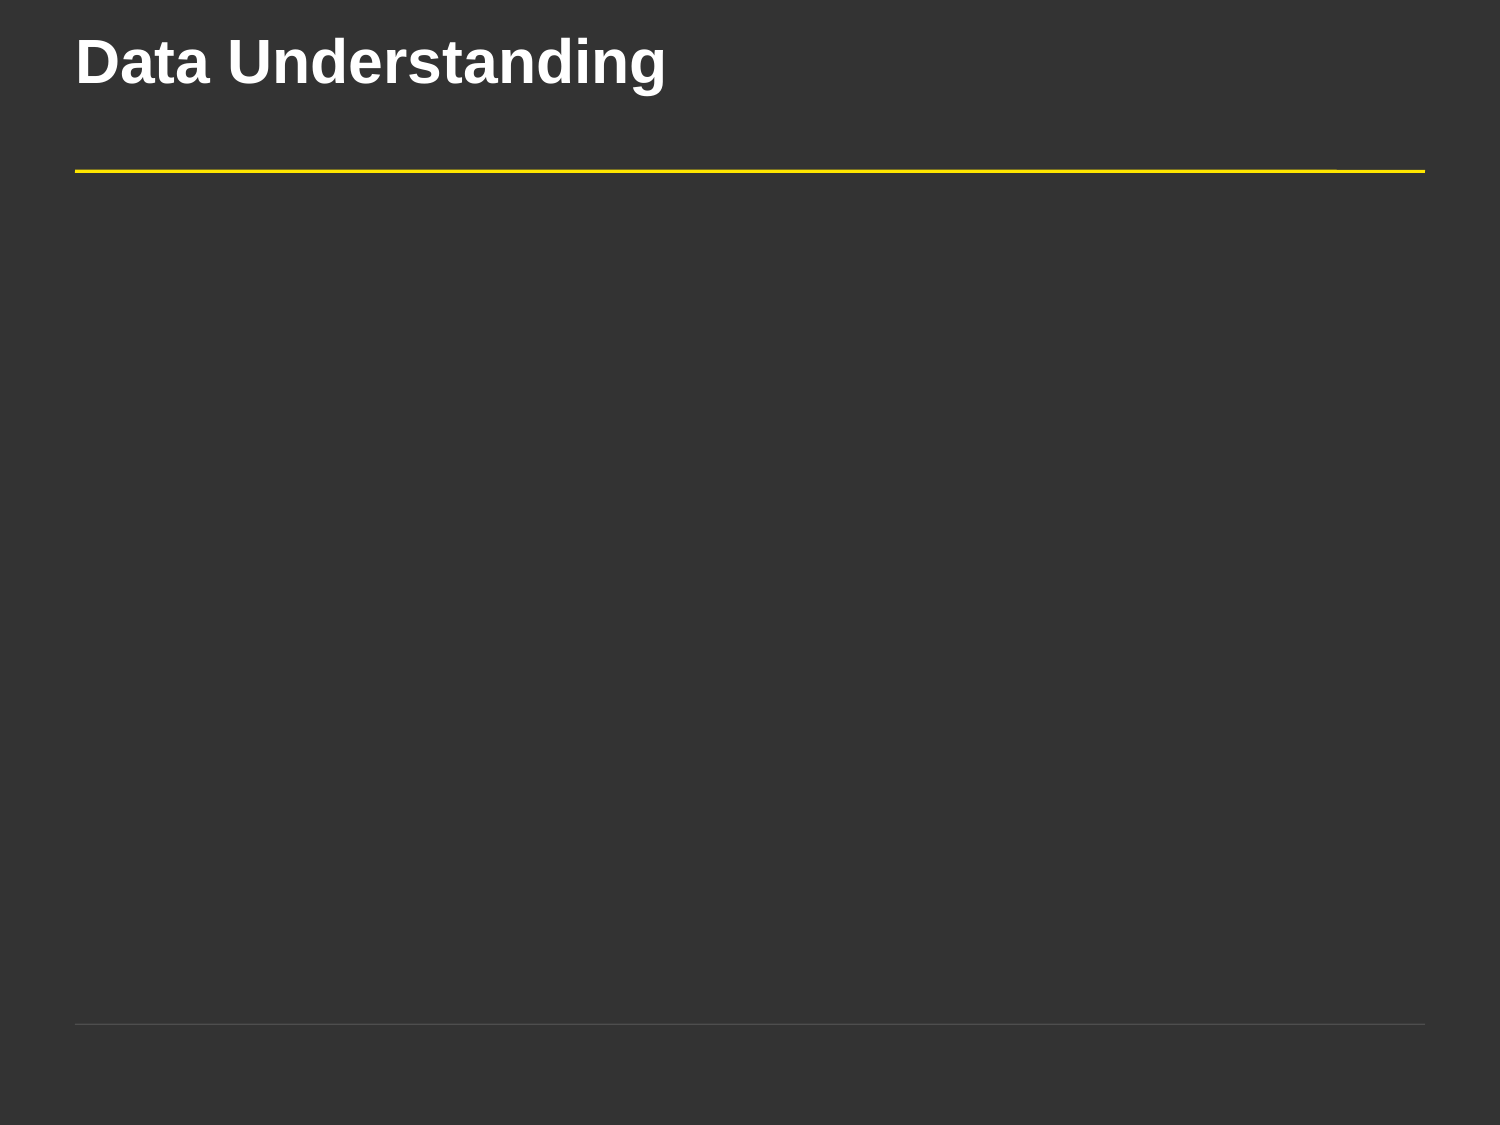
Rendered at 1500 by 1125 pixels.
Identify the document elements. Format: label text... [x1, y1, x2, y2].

title Data Understanding [75, 33, 1425, 175]
